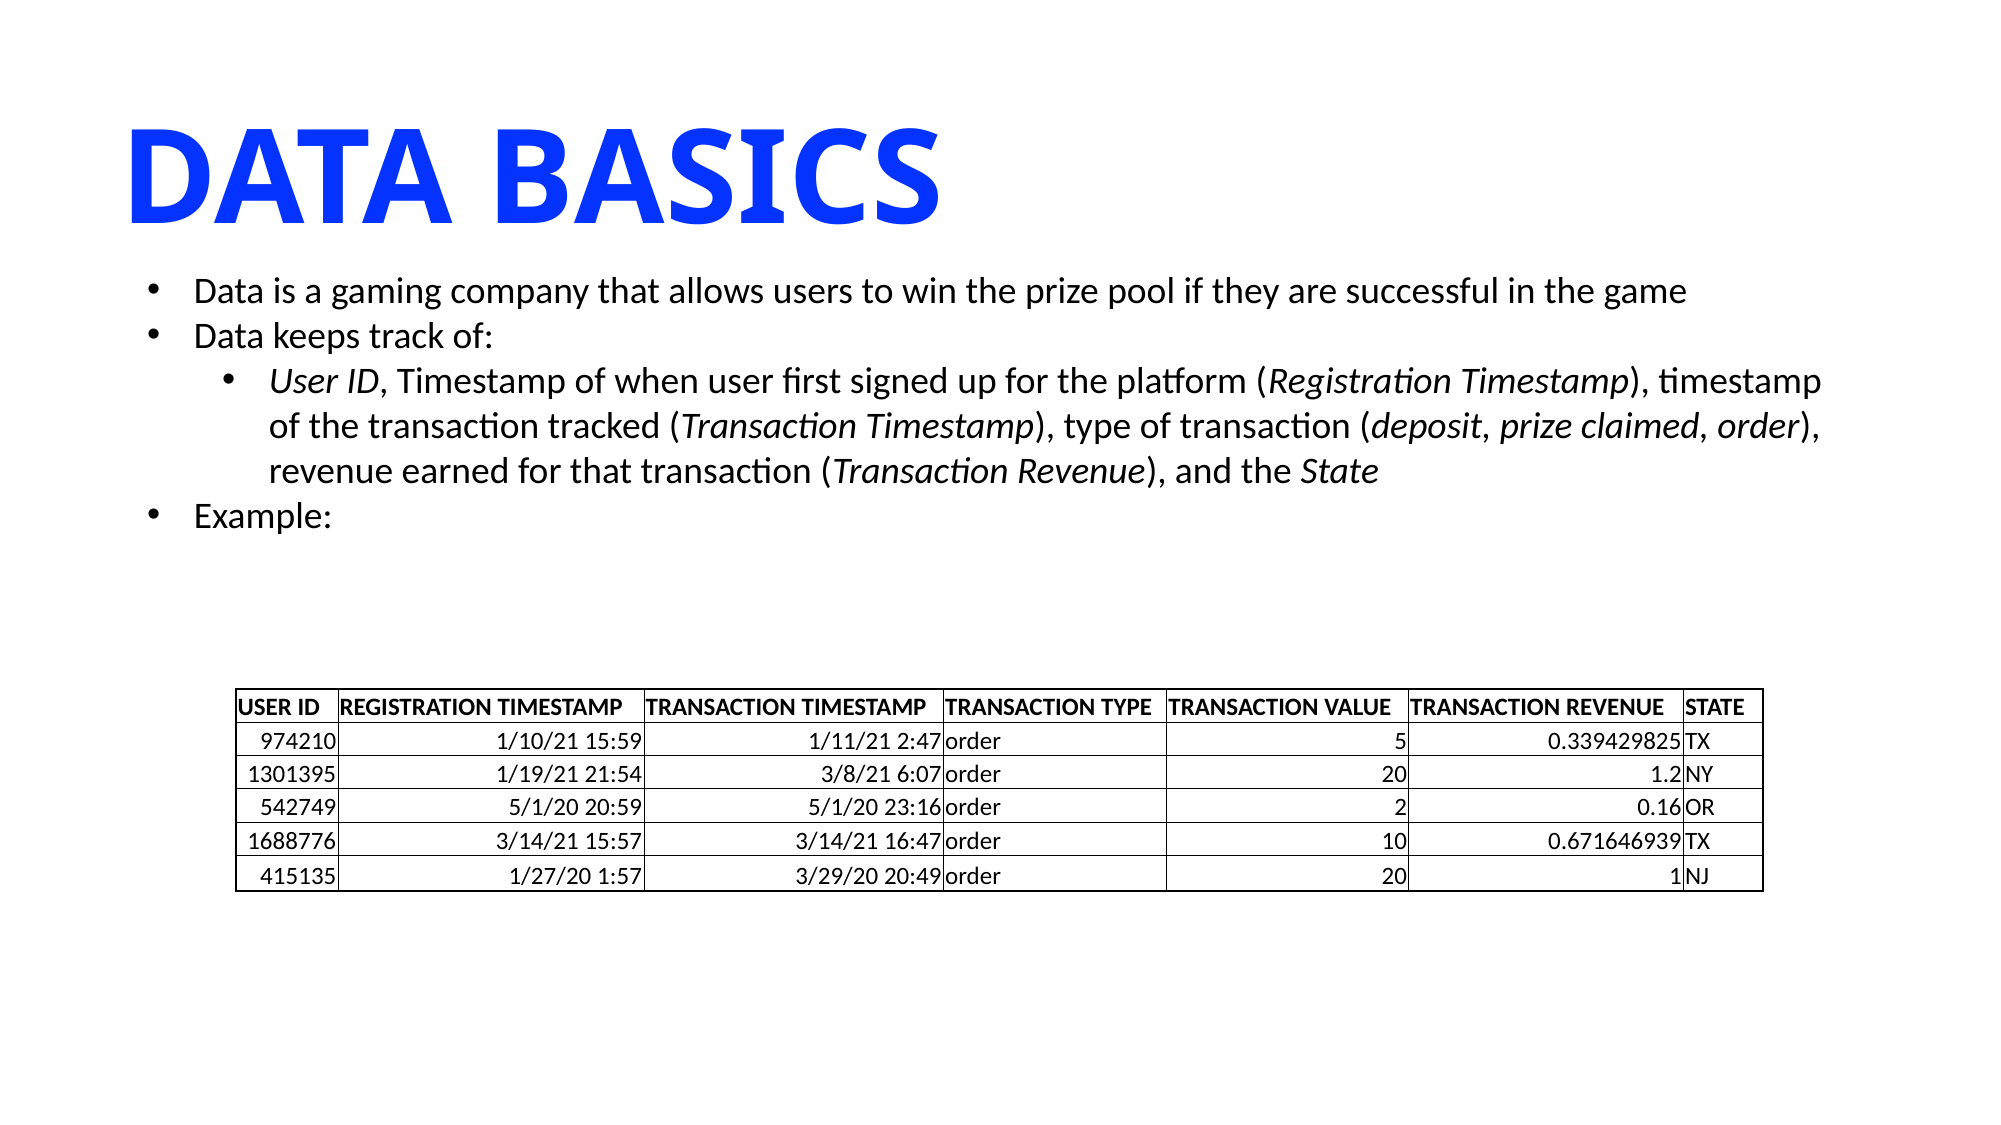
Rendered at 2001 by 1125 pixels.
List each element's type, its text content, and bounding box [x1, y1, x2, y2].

table_cell order [944, 856, 1166, 890]
table_cell 20 [1167, 756, 1408, 788]
table_cell 0.339429825 [1409, 723, 1683, 755]
table_cell 10 [1167, 823, 1408, 855]
table_cell 1688776 [237, 823, 338, 855]
table_header TRANSACTION TYPE [944, 690, 1166, 722]
table_header USER ID [237, 690, 338, 722]
table_cell 1/19/21 21:54 [339, 756, 644, 788]
table_header TRANSACTION REVENUE [1409, 690, 1683, 722]
table_cell order [944, 756, 1166, 788]
table_cell 0.671646939 [1409, 823, 1683, 855]
table_cell 1301395 [237, 756, 338, 788]
table_cell 20 [1167, 856, 1408, 890]
table_cell 3/29/20 20:49 [645, 856, 943, 890]
table_cell 2 [1167, 789, 1408, 822]
table_cell 1/10/21 15:59 [339, 723, 644, 755]
table_cell OR [1684, 789, 1762, 822]
table_cell 5 [1167, 723, 1408, 755]
text_box Data is a gaming company that allows users to win the prize pool if they are successful in the game Data keeps track of: User ID, Timestamp of when user first signed up for the platform (Registration Timestamp), timestamp of the transaction tracked (Transaction Timestamp), type of transaction (deposit, prize claimed, order), revenue earned for that transaction (Transaction Revenue), and the State Example: [132, 258, 1868, 544]
table_cell 1 [1409, 856, 1683, 890]
table_cell 0.16 [1409, 789, 1683, 822]
table_cell 1/27/20 1:57 [339, 856, 644, 890]
table_header STATE [1684, 690, 1762, 722]
table_cell TX [1684, 723, 1762, 755]
table_header TRANSACTION TIMESTAMP [645, 690, 943, 722]
table_cell 1/11/21 2:47 [645, 723, 943, 755]
table_cell 3/14/21 15:57 [339, 823, 644, 855]
table_cell order [944, 823, 1166, 855]
table_cell order [944, 789, 1166, 822]
table_cell TX [1684, 823, 1762, 855]
table_cell 3/14/21 16:47 [645, 823, 943, 855]
table_cell 5/1/20 20:59 [339, 789, 644, 822]
table_cell 415135 [237, 856, 338, 890]
table_cell 974210 [237, 723, 338, 755]
table_cell NJ [1684, 856, 1762, 890]
table_cell 542749 [237, 789, 338, 822]
title DATA BASICS [105, 102, 1895, 259]
table_cell 1.2 [1409, 756, 1683, 788]
table_cell NY [1684, 756, 1762, 788]
table_header REGISTRATION TIMESTAMP [339, 690, 644, 722]
table_header TRANSACTION VALUE [1167, 690, 1408, 722]
table_cell 3/8/21 6:07 [645, 756, 943, 788]
table_cell order [944, 723, 1166, 755]
table_cell 5/1/20 23:16 [645, 789, 943, 822]
